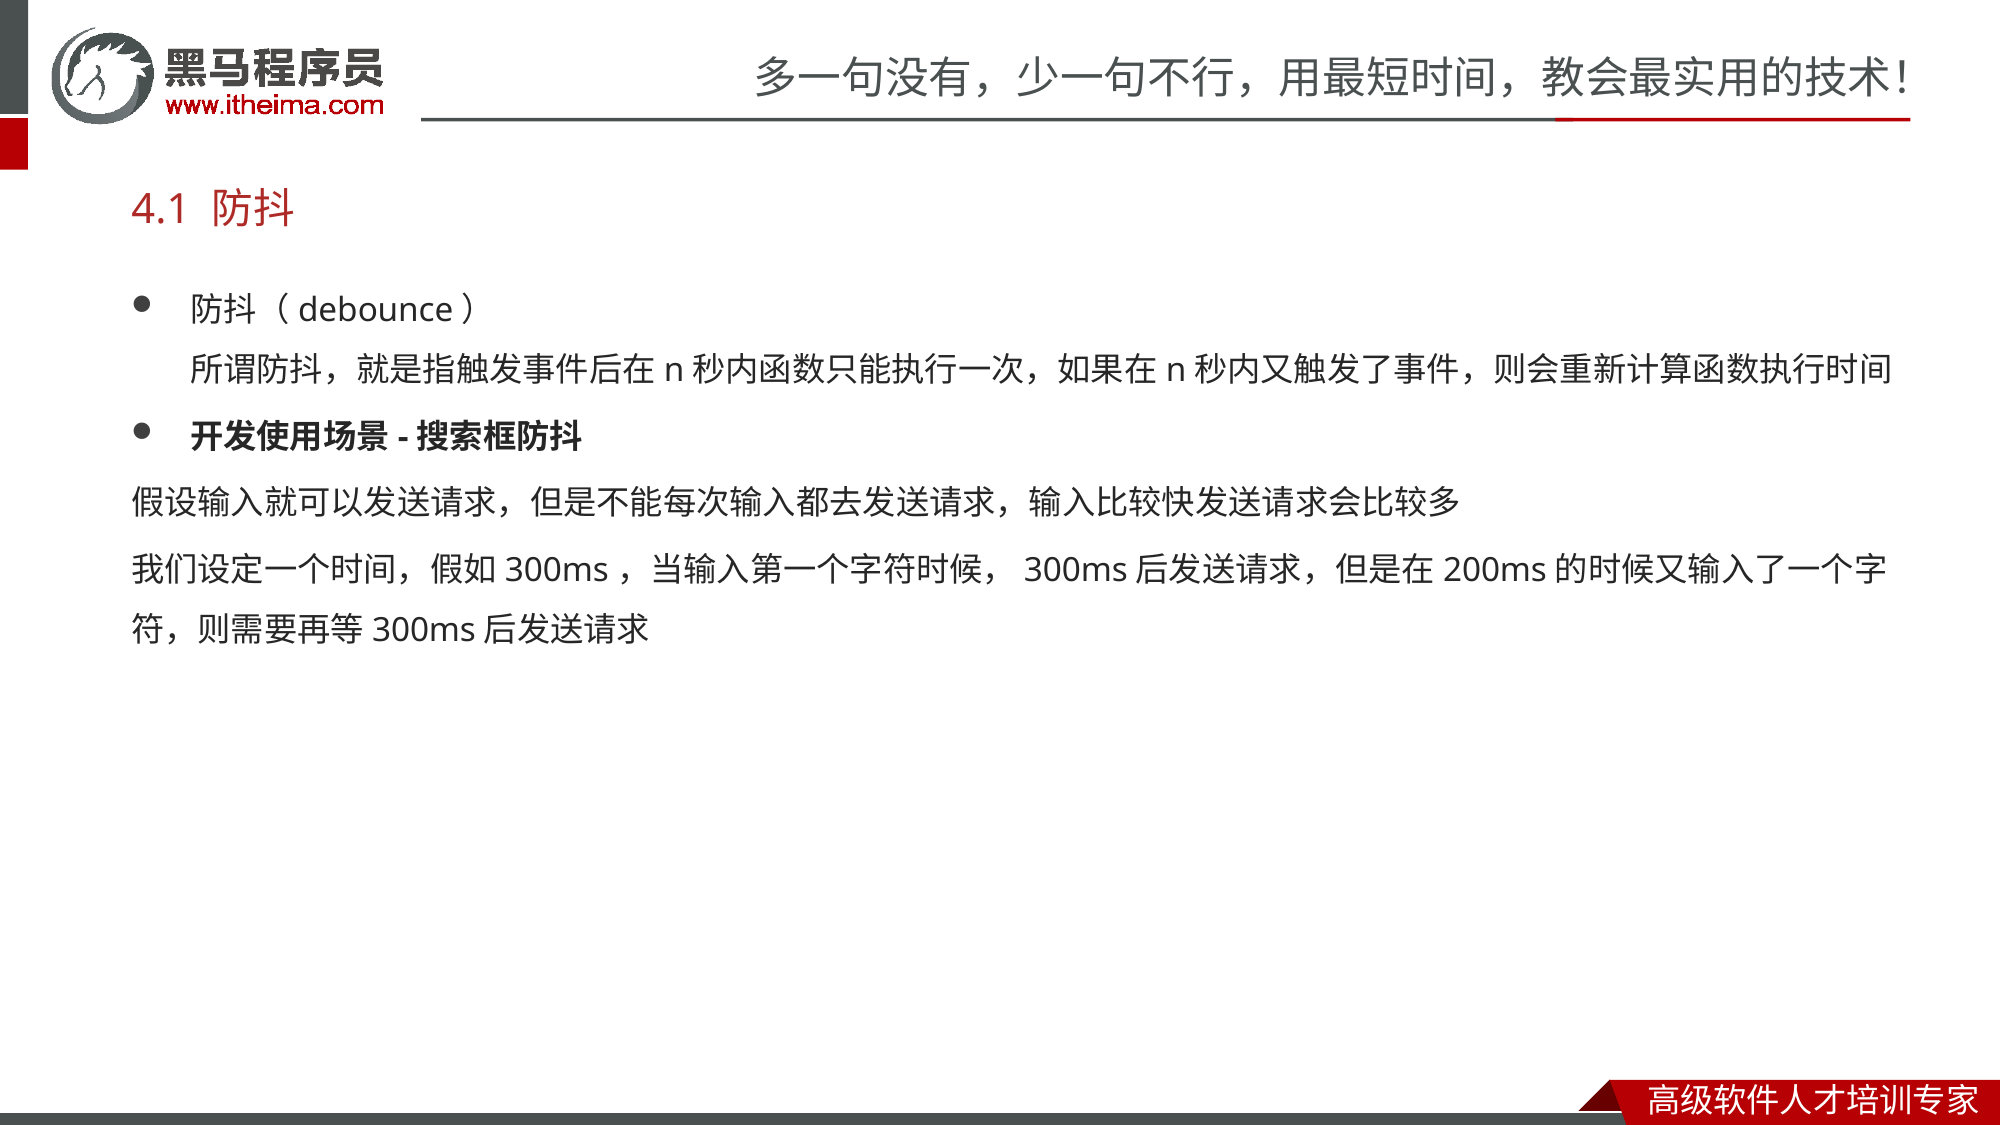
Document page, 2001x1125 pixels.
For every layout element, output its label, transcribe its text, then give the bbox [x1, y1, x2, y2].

list 防抖（debounce） 所谓防抖，就是指触发事件后在n秒内函数只能执行一次，如果在n秒内又触发了事件，则会重新计算函数执行时间 开发使用场景-搜索框防抖 假设输入就可以发送请求，但是不能每次输入都去发送请求，输入比较快发送请求会比较多 我们设定一个时间，假如300ms，当输入第一个字符时候，300ms后发送请求，但是在200ms的时候又输入了一个字符，则需要再等300ms后发送请求 [116, 261, 1945, 699]
title 4.1 防抖 [116, 164, 1880, 250]
picture [50, 26, 384, 125]
